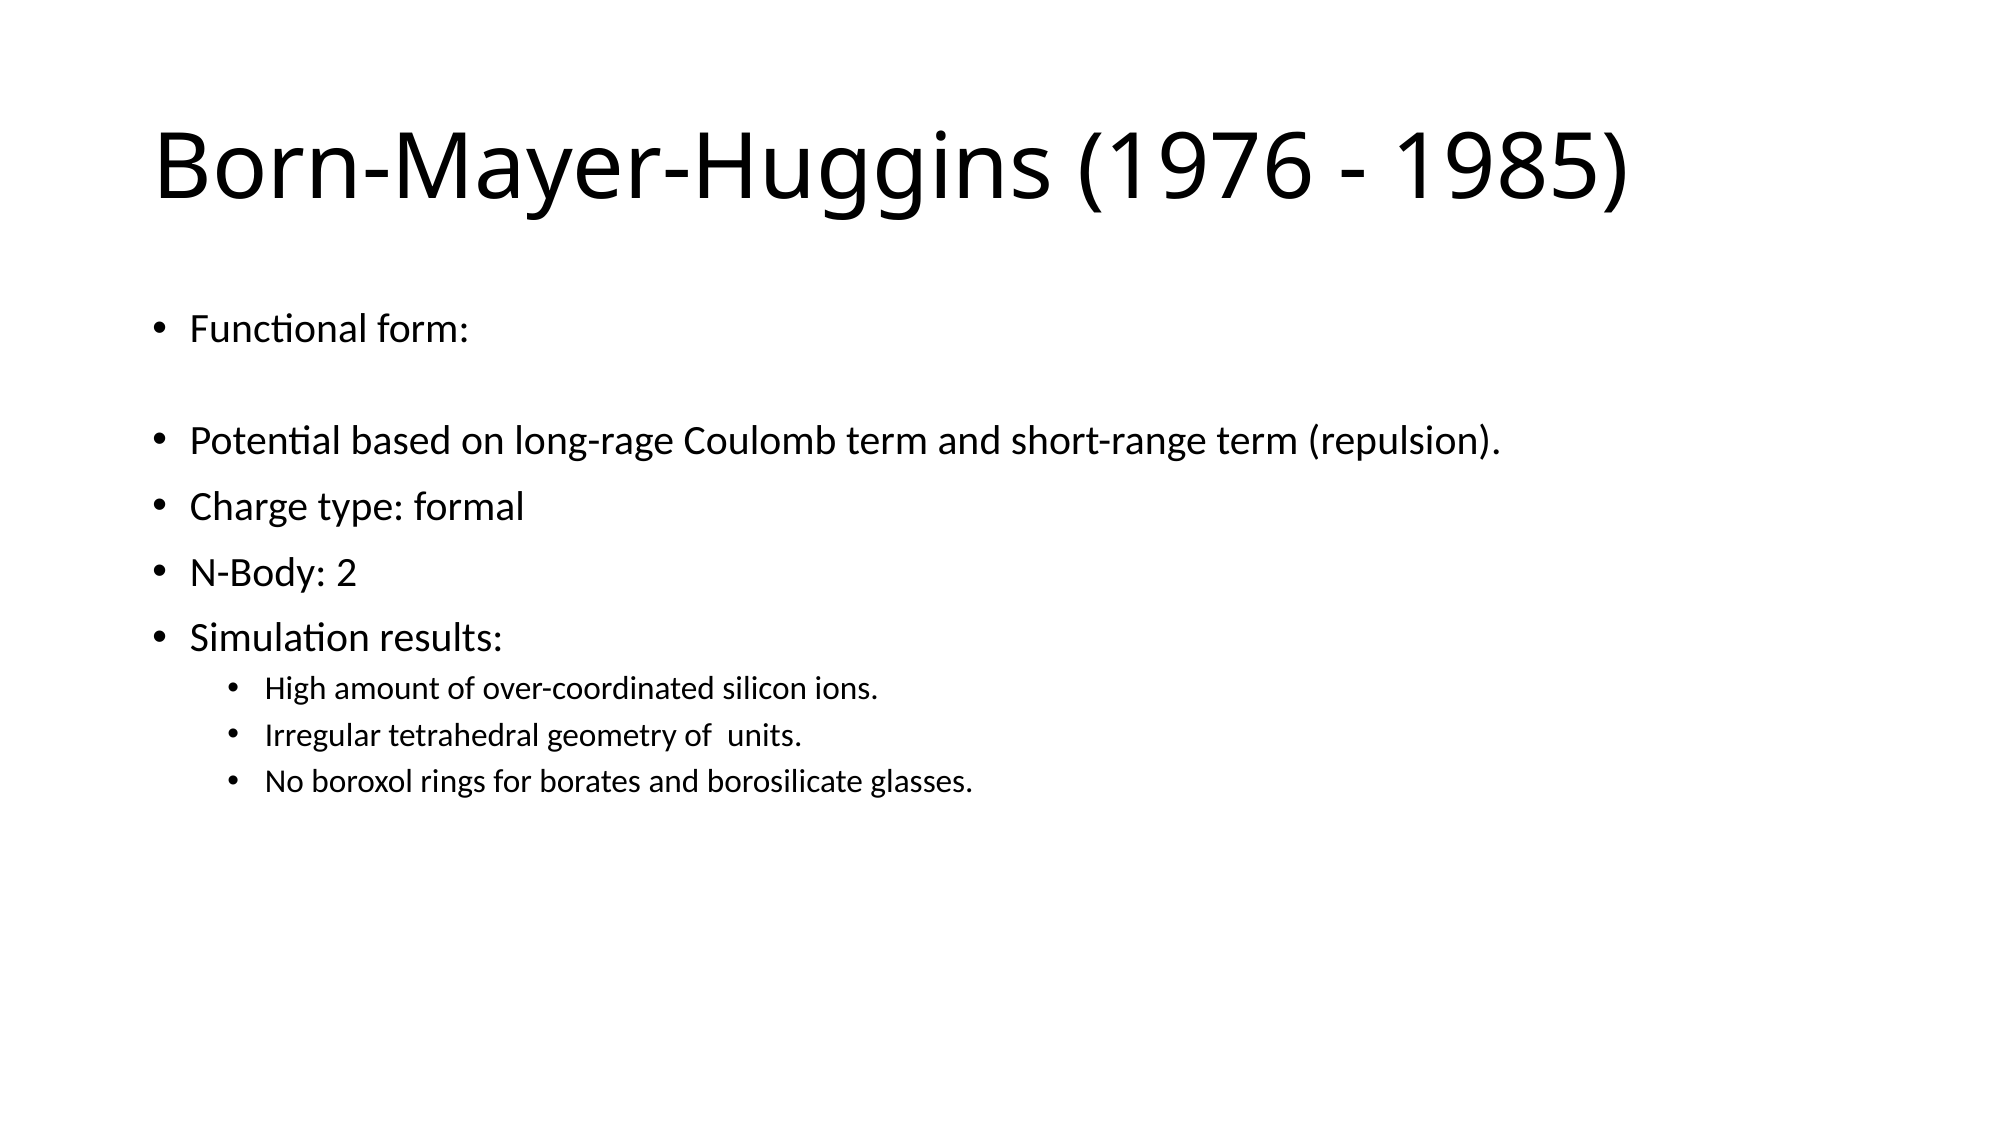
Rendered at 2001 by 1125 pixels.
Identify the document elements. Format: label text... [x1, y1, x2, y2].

title Born-Mayer-Huggins (1976 - 1985) [137, 59, 1863, 278]
